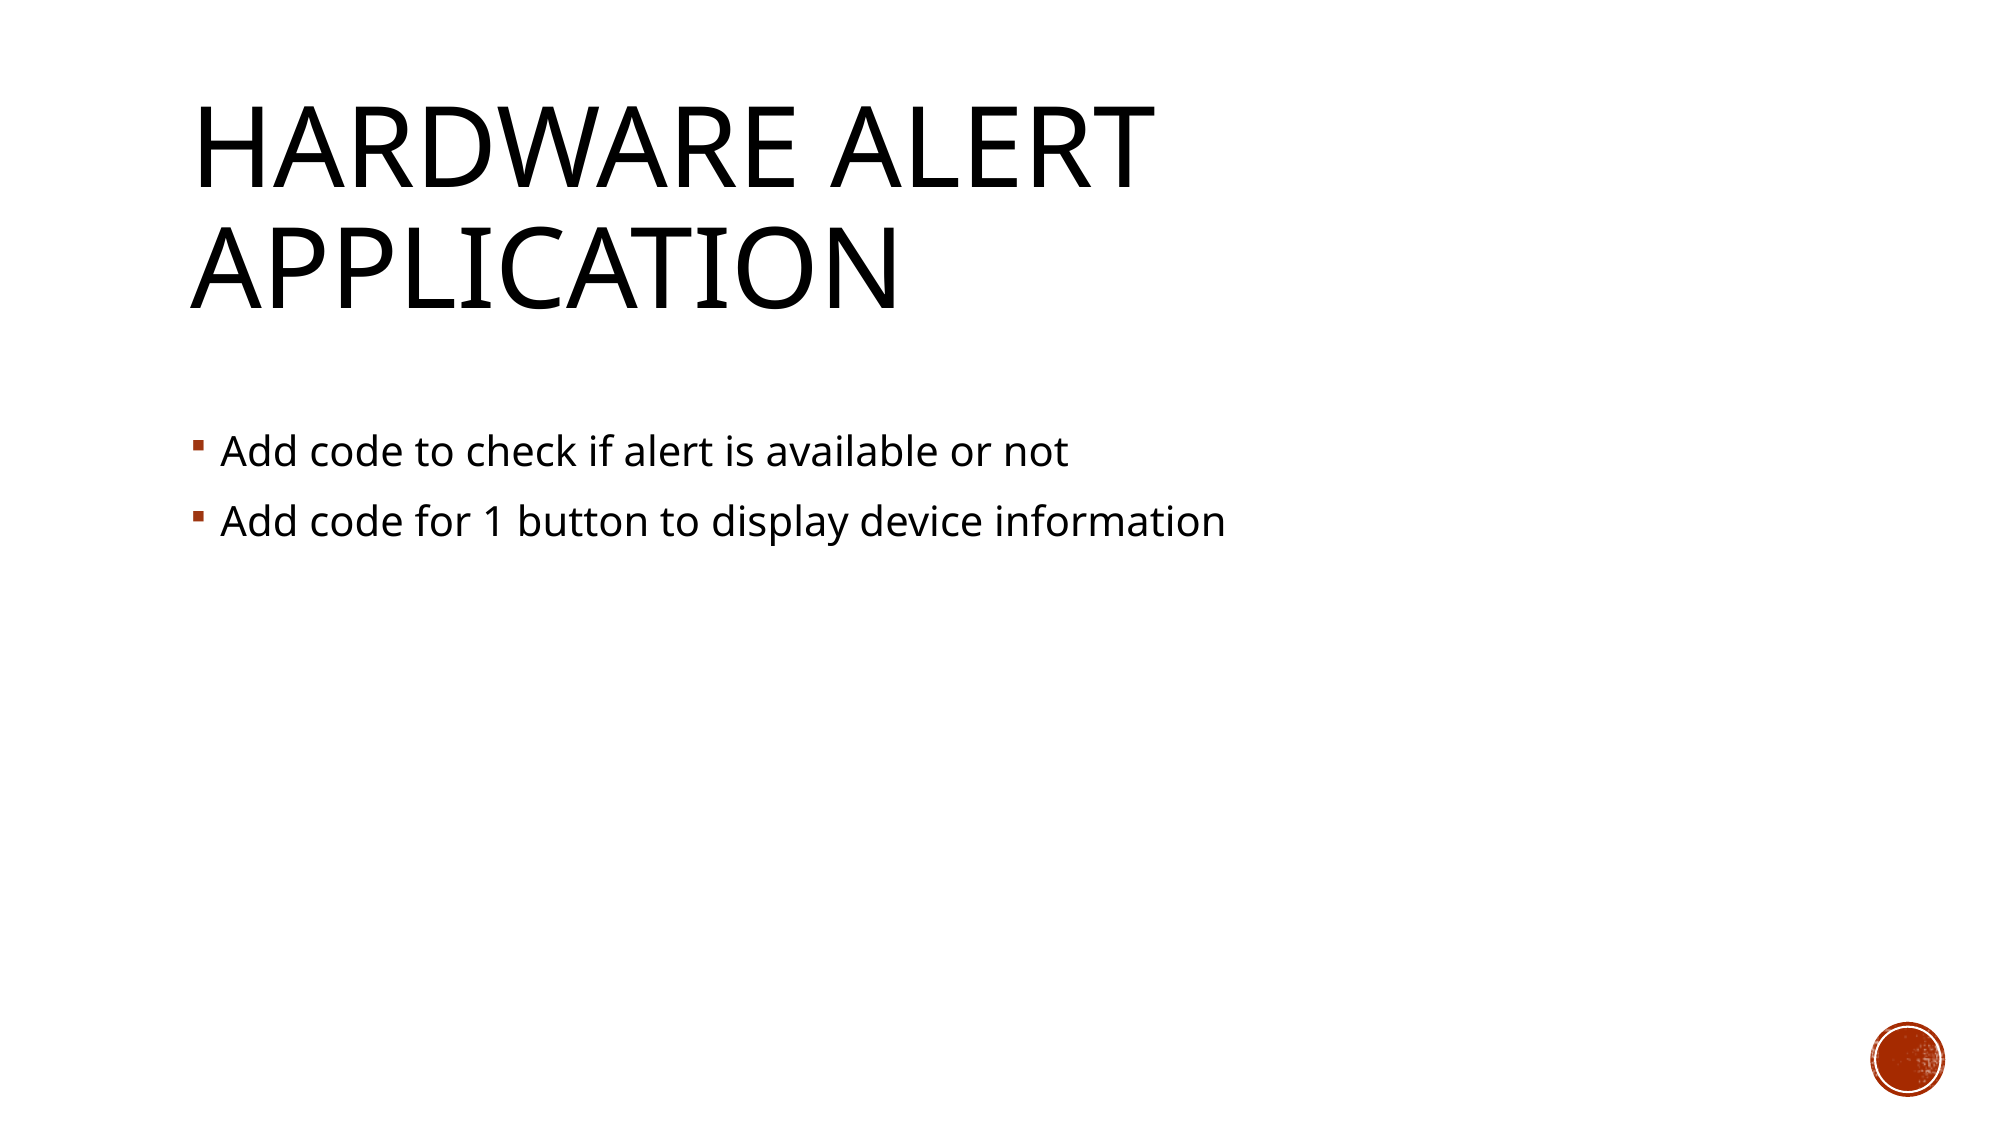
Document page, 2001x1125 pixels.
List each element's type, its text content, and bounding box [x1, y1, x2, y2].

list Add code to check if alert is available or not Add code for 1 button to display device information [175, 348, 1826, 1013]
title Hardware Alert ApPlication [175, 79, 1826, 344]
